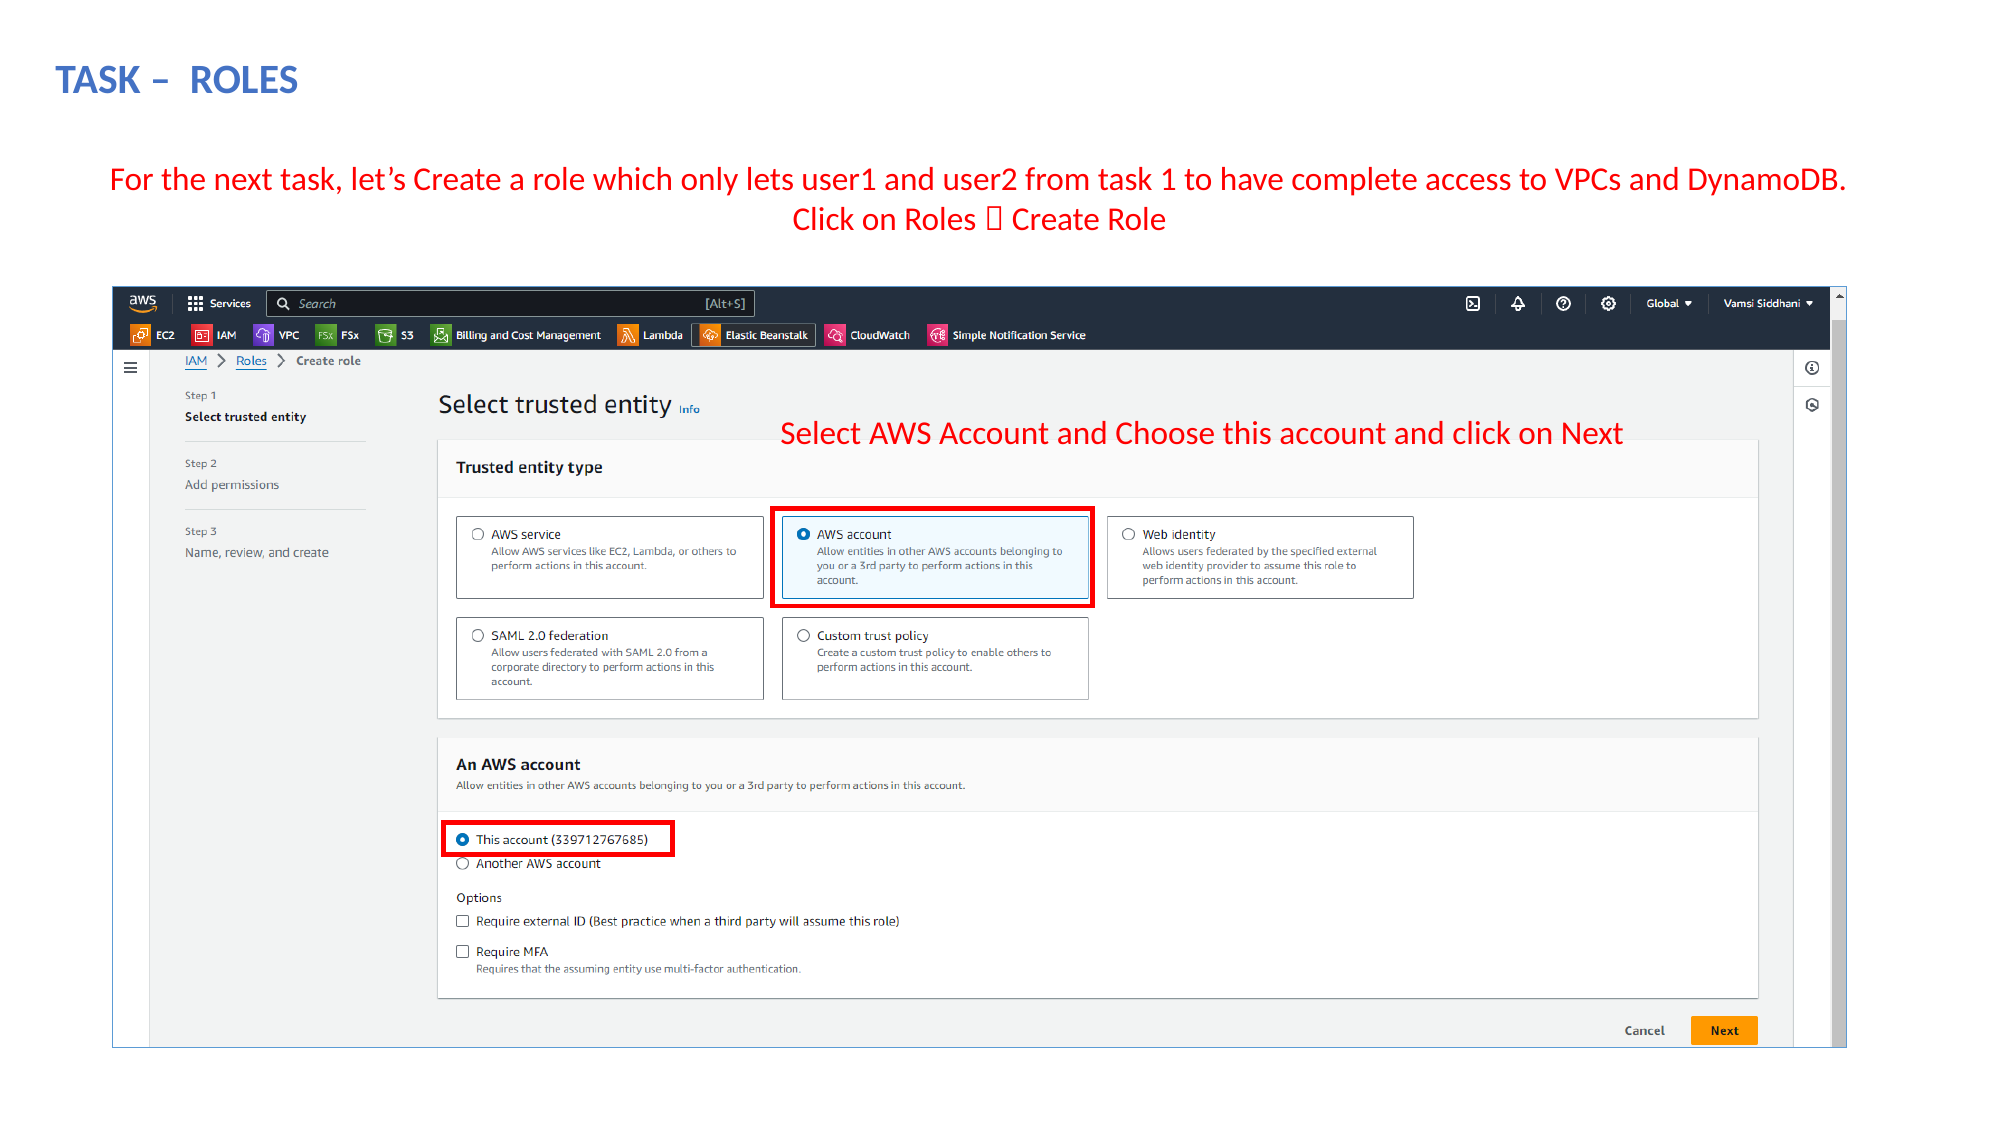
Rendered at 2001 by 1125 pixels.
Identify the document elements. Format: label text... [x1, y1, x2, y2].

picture [112, 285, 1847, 1048]
text_box TASK – ROLES [40, 44, 602, 110]
text_box For the next task, let’s Create a role which only lets user1 and user2 from task 1 to have complete access to VPCs and DynamoDB. Click on Roles  Create Role [54, 150, 1905, 245]
